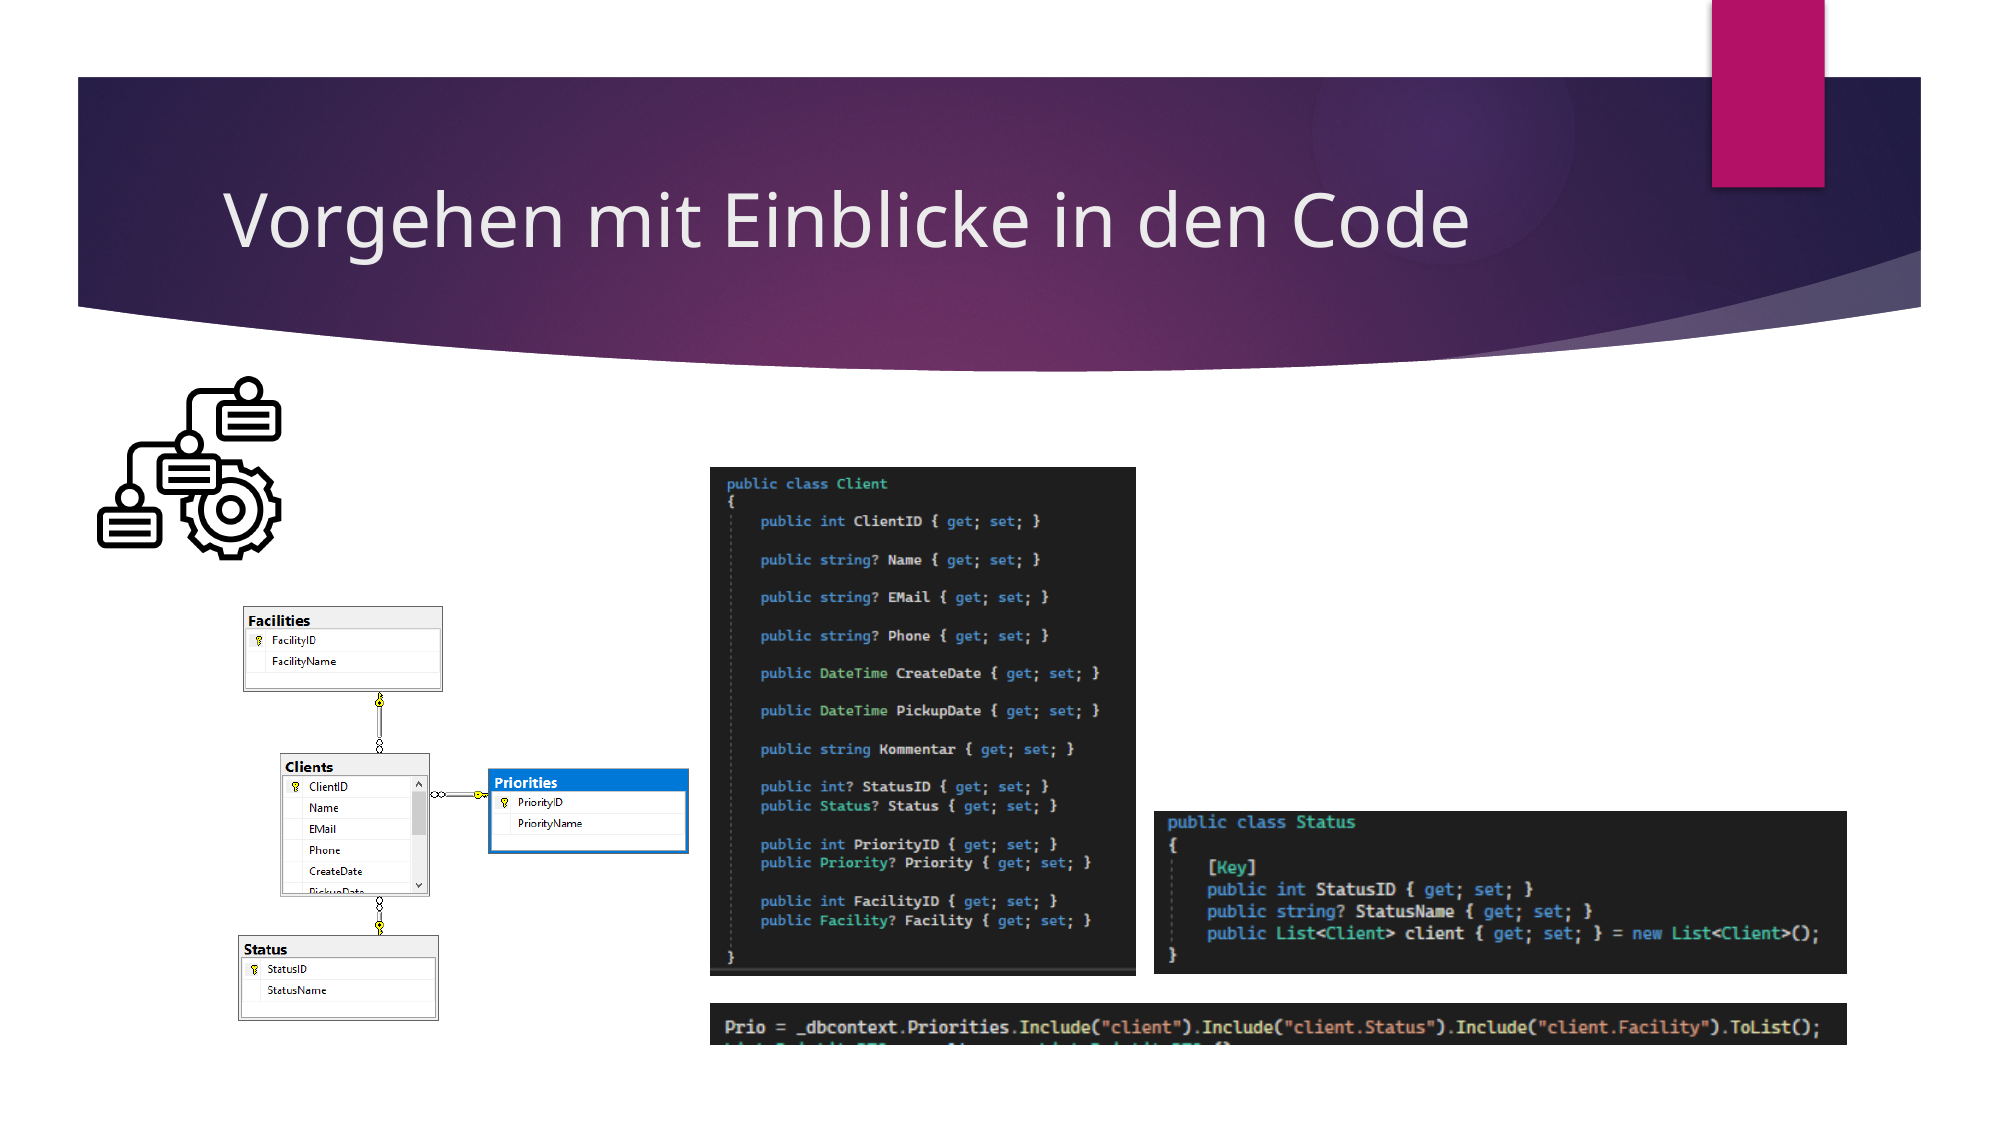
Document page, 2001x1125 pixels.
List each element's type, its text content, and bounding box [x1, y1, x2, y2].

picture [223, 593, 693, 1025]
picture [94, 373, 285, 563]
picture [709, 1003, 1847, 1045]
picture [1153, 811, 1847, 975]
picture [709, 467, 1137, 976]
title Vorgehen mit Einblicke in den Code [189, 159, 1627, 276]
